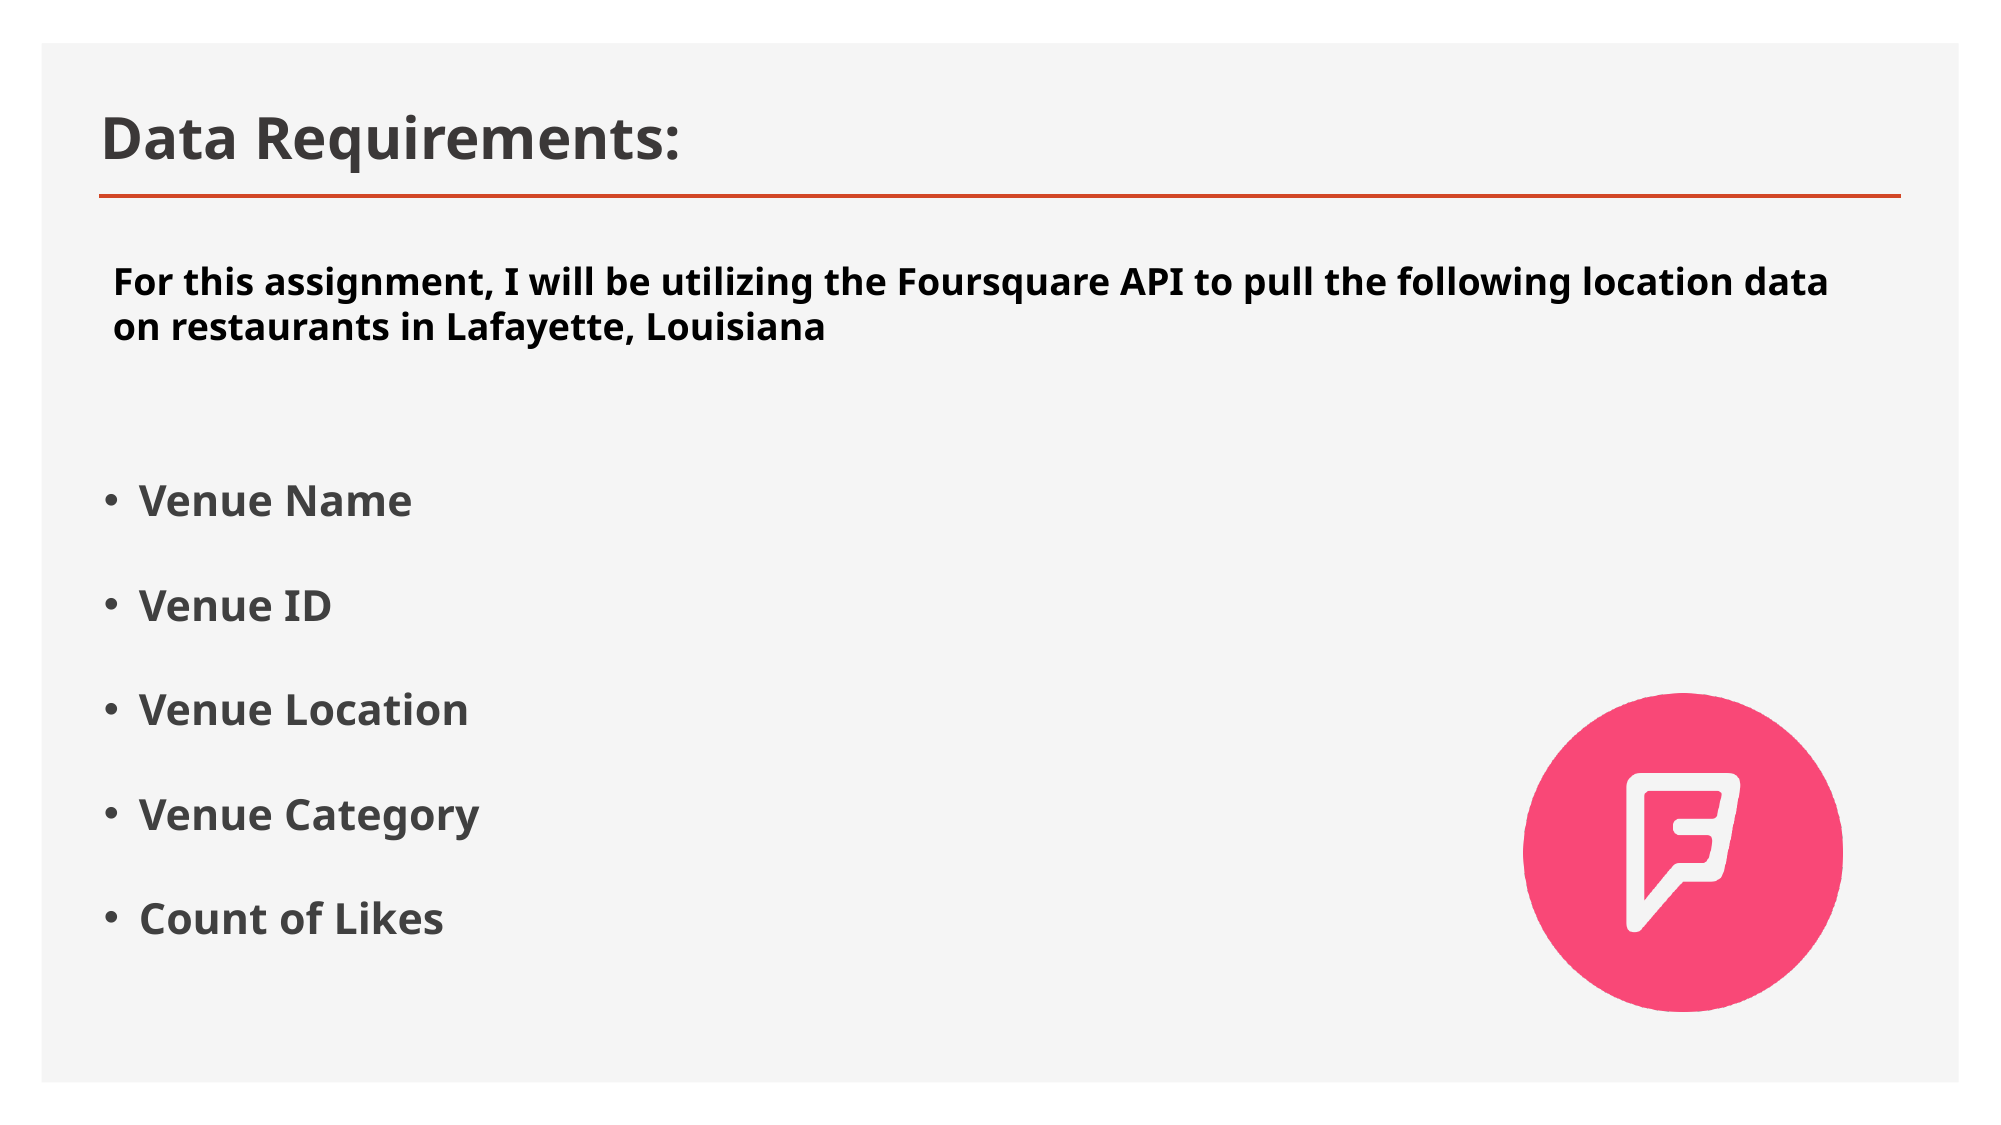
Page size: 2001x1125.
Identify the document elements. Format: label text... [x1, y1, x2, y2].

text_box For this assignment, I will be utilizing the Foursquare API to pull the following location data on restaurants in Lafayette, Louisiana [98, 250, 1883, 355]
title Data Requirements: [85, 73, 1214, 179]
list Venue Name Venue ID Venue Location Venue Category Count of Likes [88, 440, 870, 959]
picture [1523, 693, 1843, 1012]
